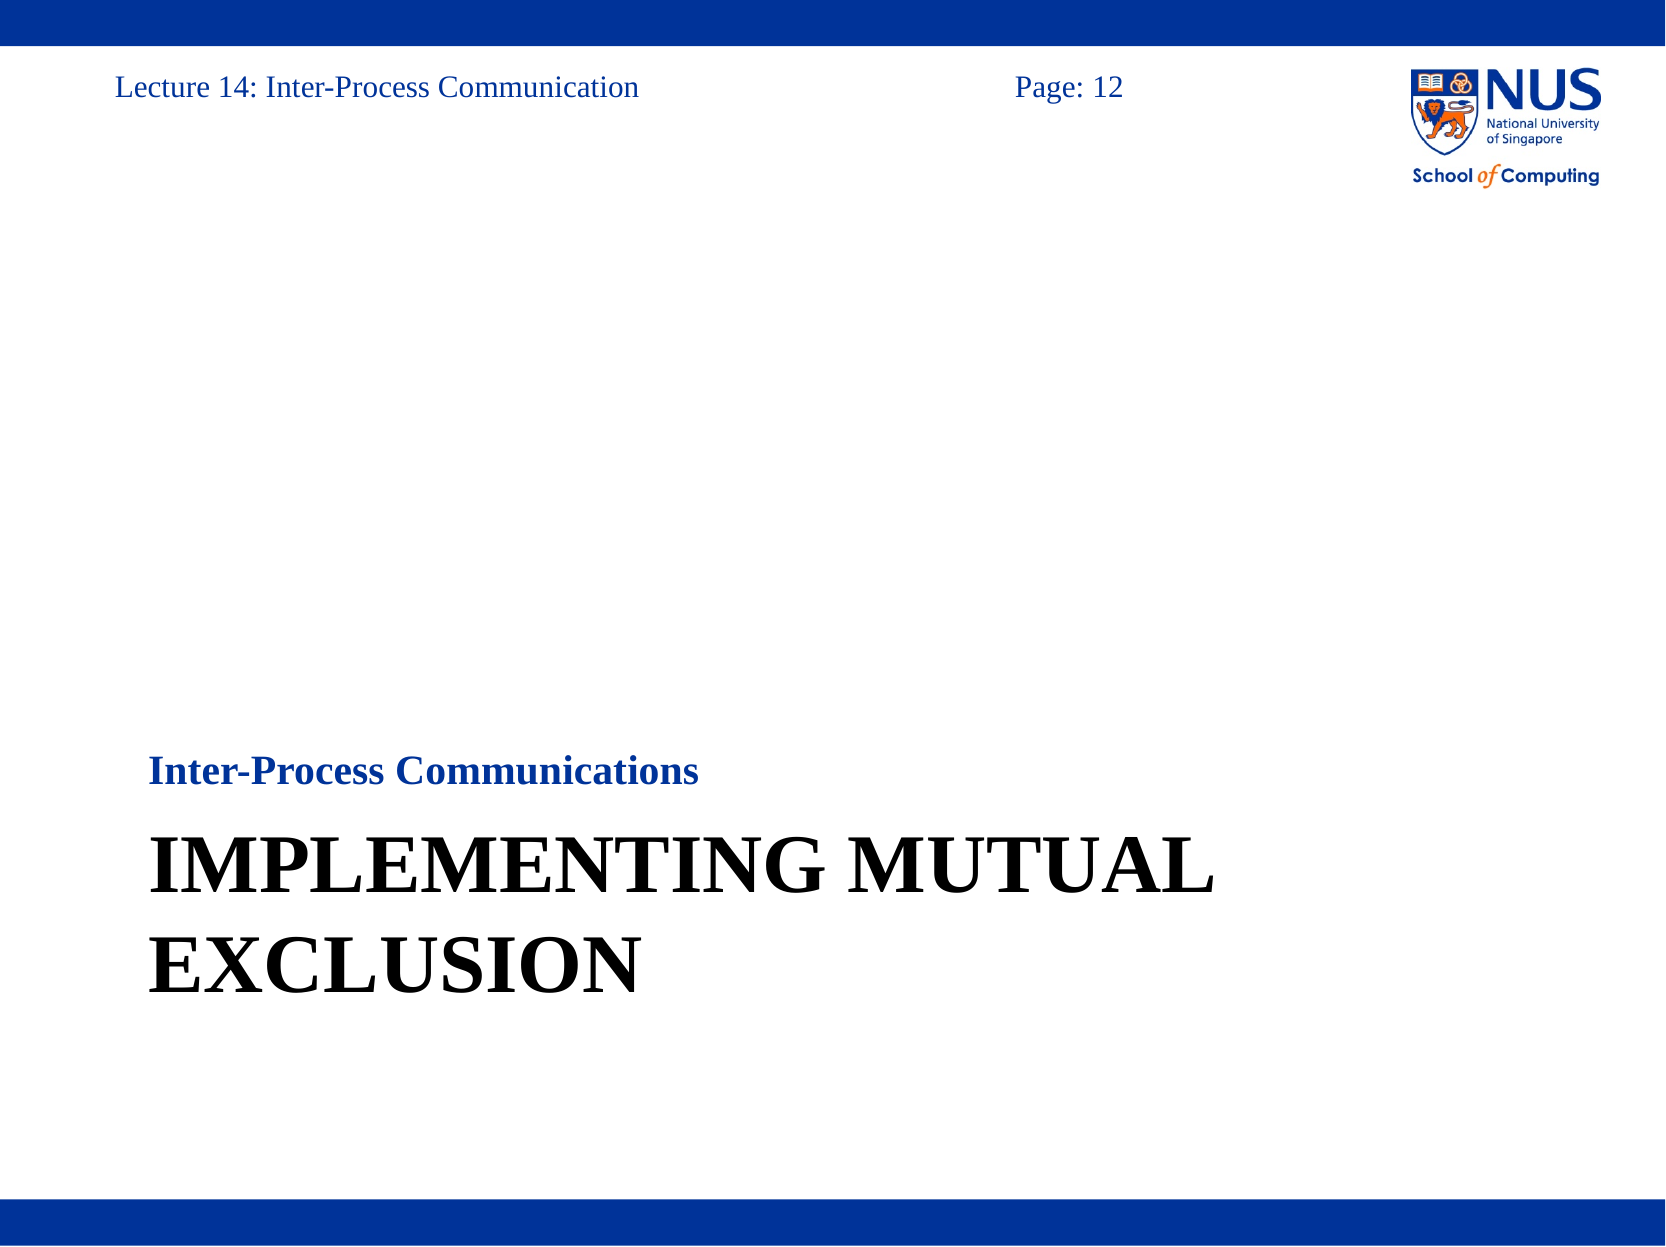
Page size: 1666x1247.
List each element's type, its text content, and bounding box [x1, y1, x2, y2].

list Inter-Process Communications [131, 528, 1548, 801]
title Implementing mutual exclusion [131, 801, 1548, 1049]
picture [1411, 67, 1601, 190]
